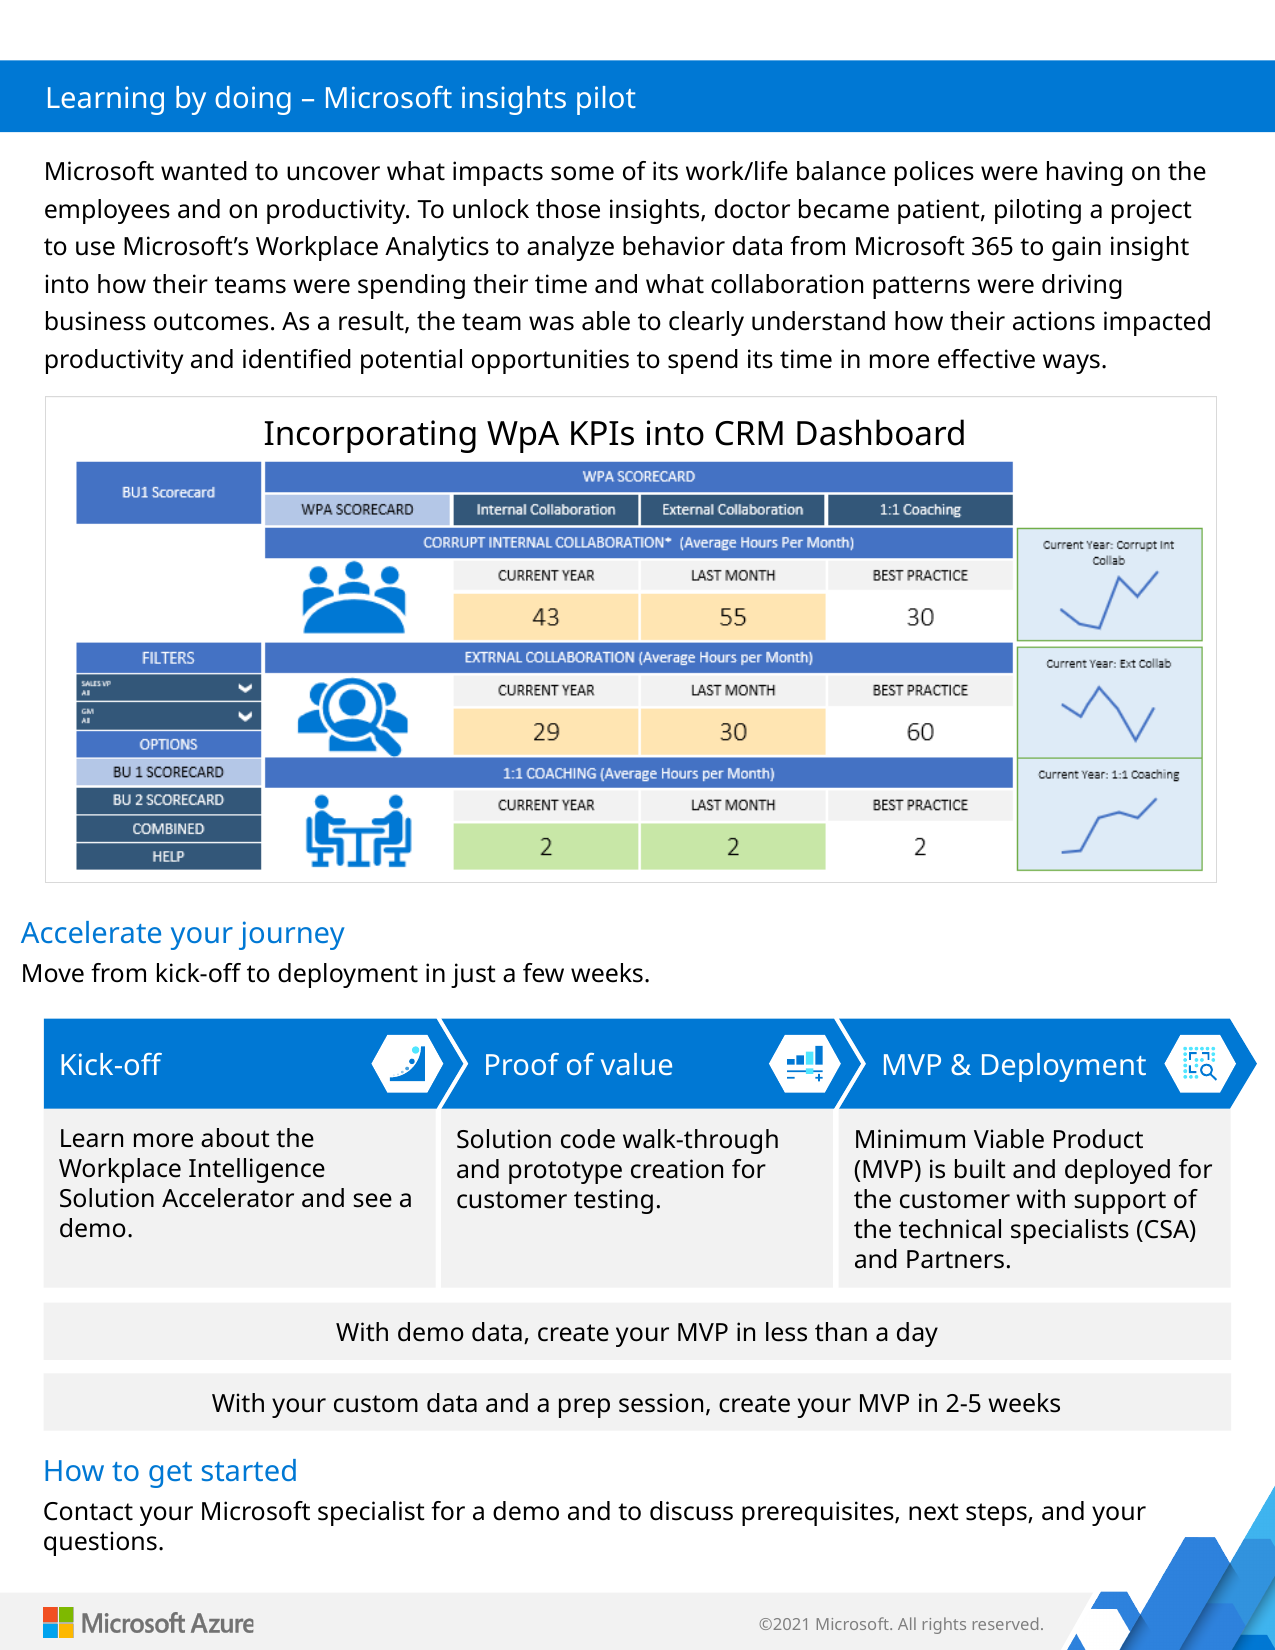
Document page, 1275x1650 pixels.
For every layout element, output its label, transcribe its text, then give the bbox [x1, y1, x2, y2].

text_box Accelerate your journey Move from kick-off to deployment in just a few weeks. [20, 913, 668, 989]
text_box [839, 1018, 1257, 1109]
picture [43, 1607, 254, 1638]
text_box Microsoft wanted to uncover what impacts some of its work/life balance polices were having on the employees and on productivity. To unlock those insights, doctor became patient, piloting a project to use Microsoft’s Workplace Analytics to analyze behavior data from Microsoft 365 to gain insight into how their teams were spending their time and what collaboration patterns were driving business outcomes. As a result, the team was able to clearly understand how their actions impacted productivity and identified potential opportunities to spend its time in more effective ways. [43, 148, 1225, 374]
text_box Learning by doing – Microsoft insights pilot [0, 59, 1275, 133]
picture [1033, 1442, 1275, 1650]
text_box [43, 1018, 441, 1109]
text_box With demo data, create your MVP in less than a day [43, 1302, 1232, 1361]
text_box ©2021 Microsoft. All rights reserved. [463, 1613, 1033, 1634]
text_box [45, 396, 1217, 883]
text_box Solution code walk-through and prototype creation for customer testing. [440, 1109, 834, 1289]
text_box With your custom data and a prep session, create your MVP in 2-5 weeks [43, 1372, 1232, 1432]
text_box Minimum Viable Product (MVP) is built and deployed for the customer with support of the technical specialists (CSA) and Partners. [838, 1109, 1232, 1289]
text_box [441, 1018, 839, 1109]
text_box How to get started Contact your Microsoft specialist for a demo and to discuss prerequisites, next steps, and your questions. [42, 1451, 1033, 1557]
text_box Learn more about the Workplace Intelligence Solution Accelerator and see a demo. [43, 1109, 437, 1289]
text_box [0, 1592, 1033, 1650]
